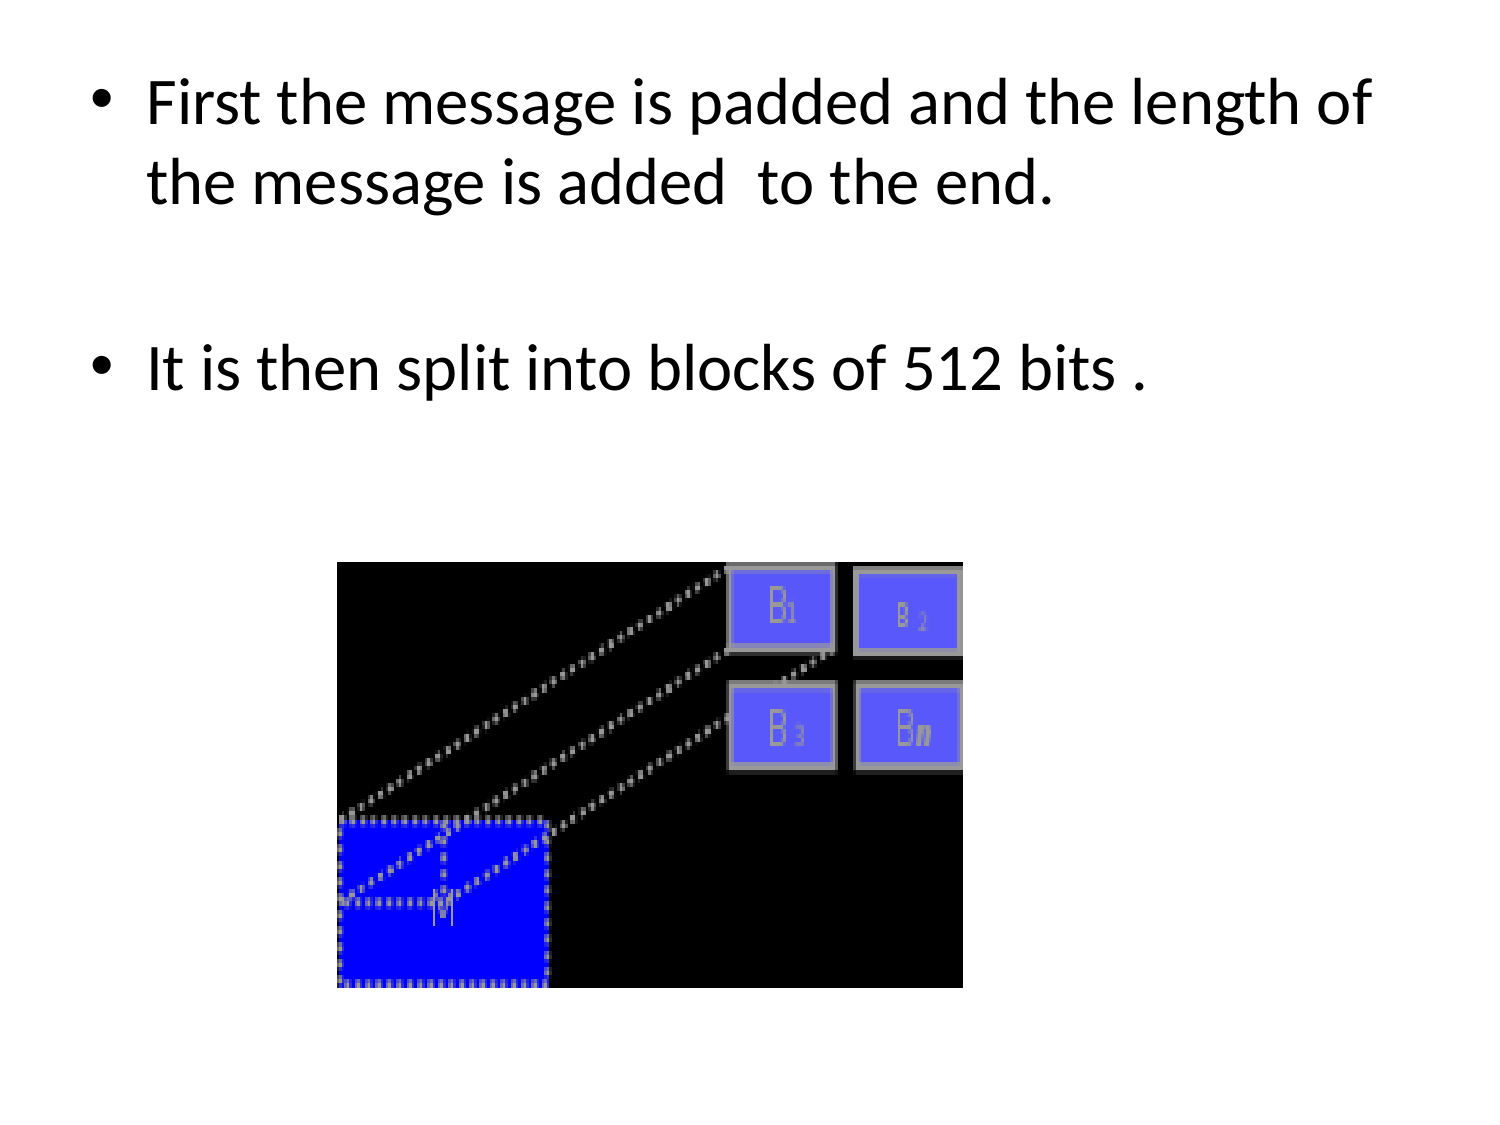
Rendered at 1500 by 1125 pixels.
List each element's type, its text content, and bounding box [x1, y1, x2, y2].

picture [337, 562, 963, 988]
list First the message is padded and the length of the message is added to the end. It is then split into blocks of 512 bits . [75, 50, 1425, 1005]
